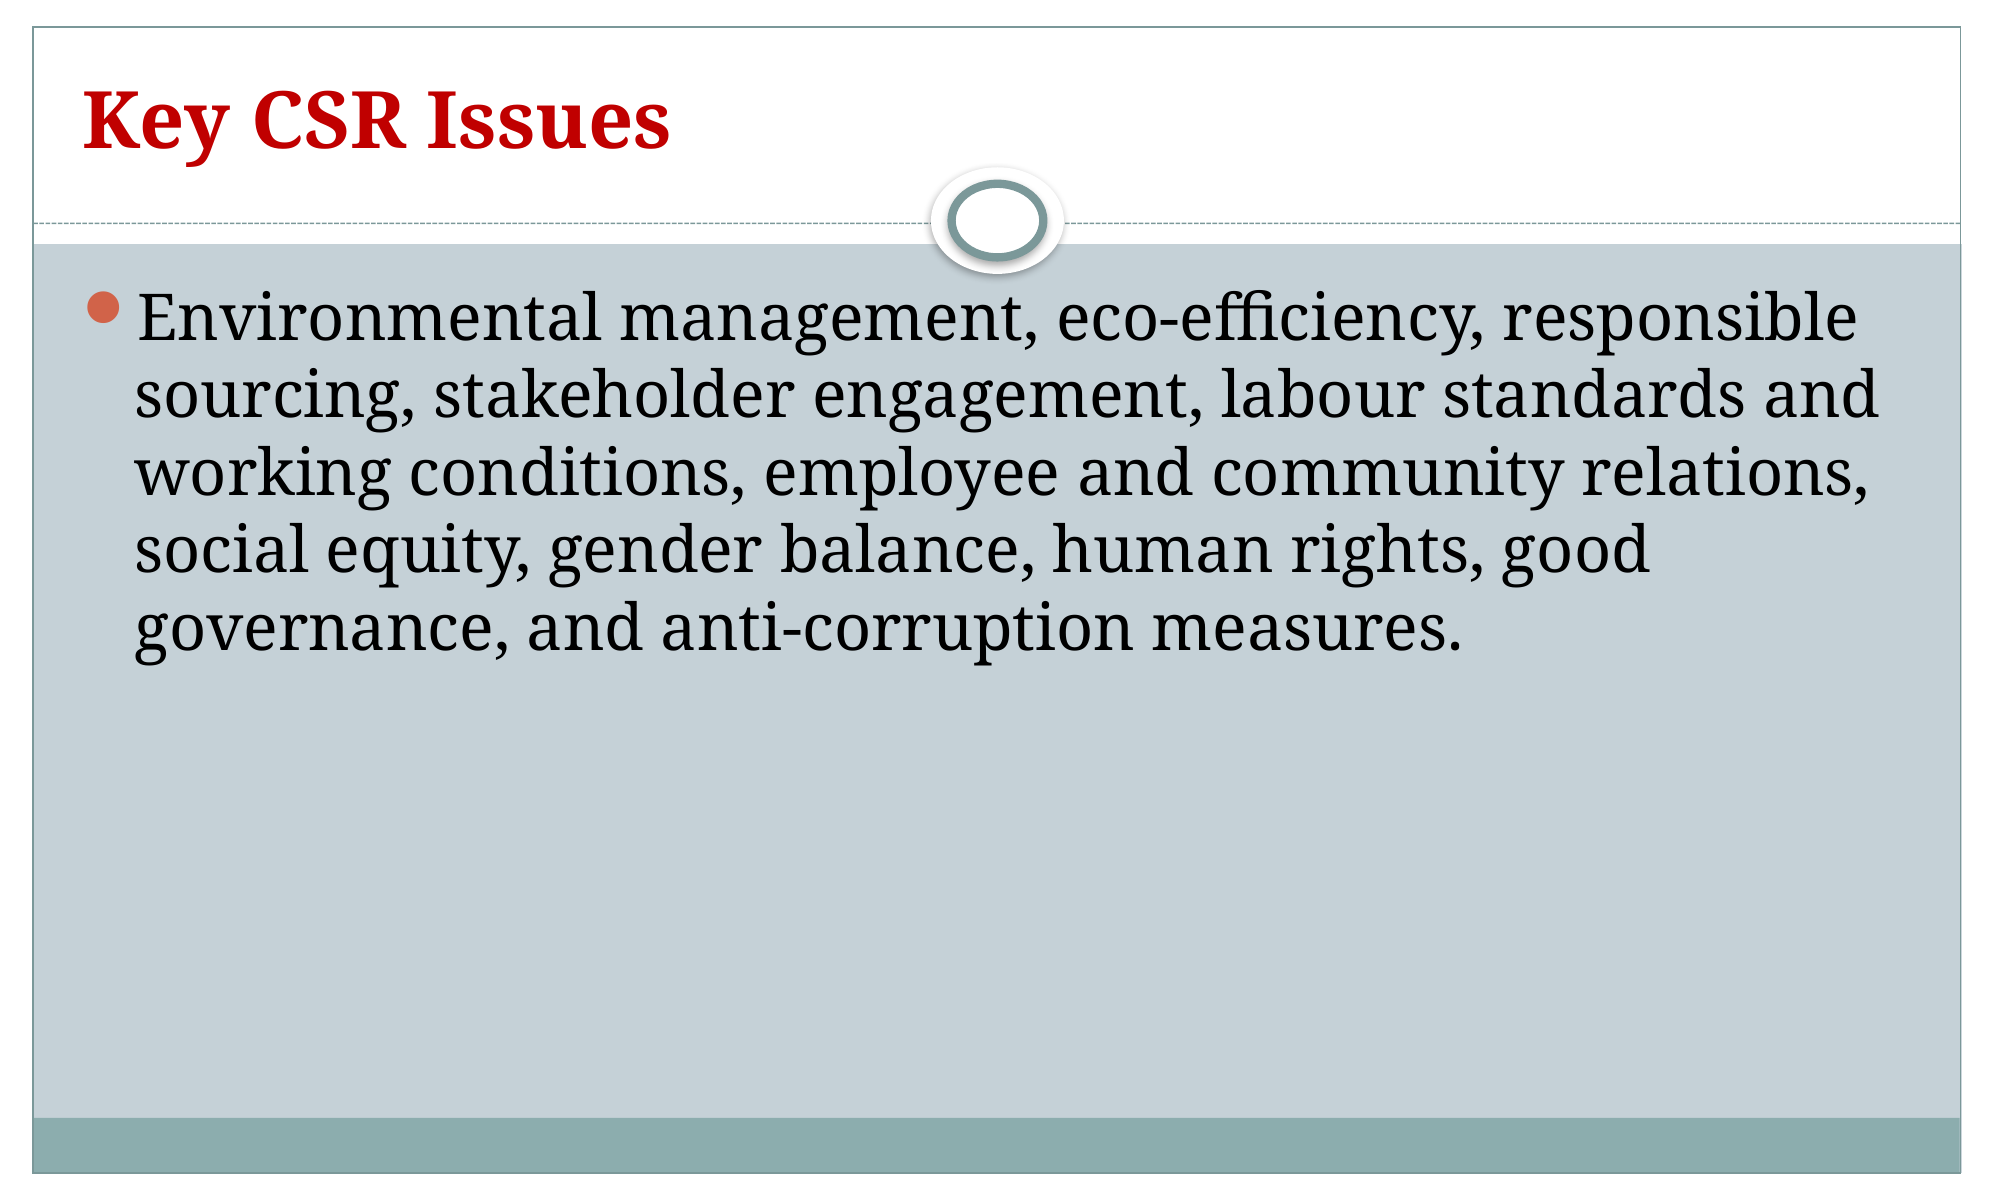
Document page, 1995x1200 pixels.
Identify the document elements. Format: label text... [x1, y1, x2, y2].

list Environmental management, eco-efficiency, responsible sourcing, stakeholder engagement, labour standards and working conditions, employee and community relations, social equity, gender balance, human rights, good governance, and anti-corruption measures. [65, 267, 1922, 1068]
title Key CSR Issues [65, 39, 1928, 173]
